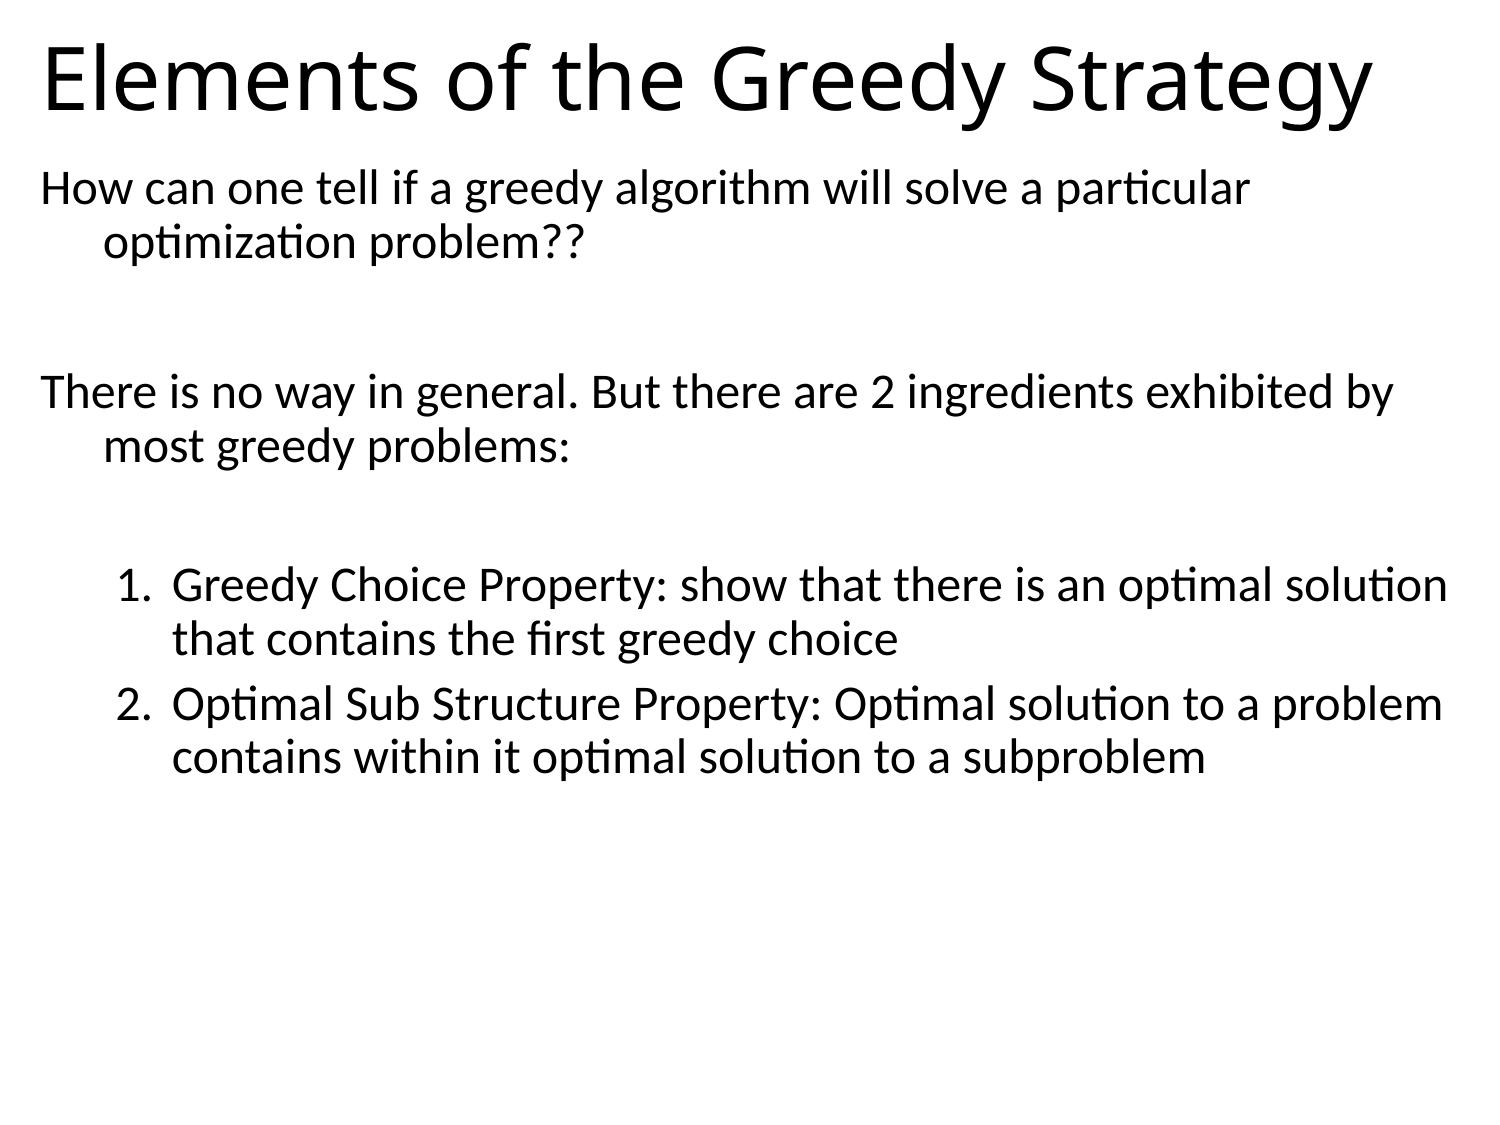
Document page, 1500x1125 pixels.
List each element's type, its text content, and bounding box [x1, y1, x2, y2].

list How can one tell if a greedy algorithm will solve a particular optimization problem?? There is no way in general. But there are 2 ingredients exhibited by most greedy problems: Greedy Choice Property: show that there is an optimal solution that contains the first greedy choice Optimal Sub Structure Property: Optimal solution to a problem contains within it optimal solution to a subproblem [25, 154, 1469, 1014]
title Elements of the Greedy Strategy [25, 26, 1469, 138]
